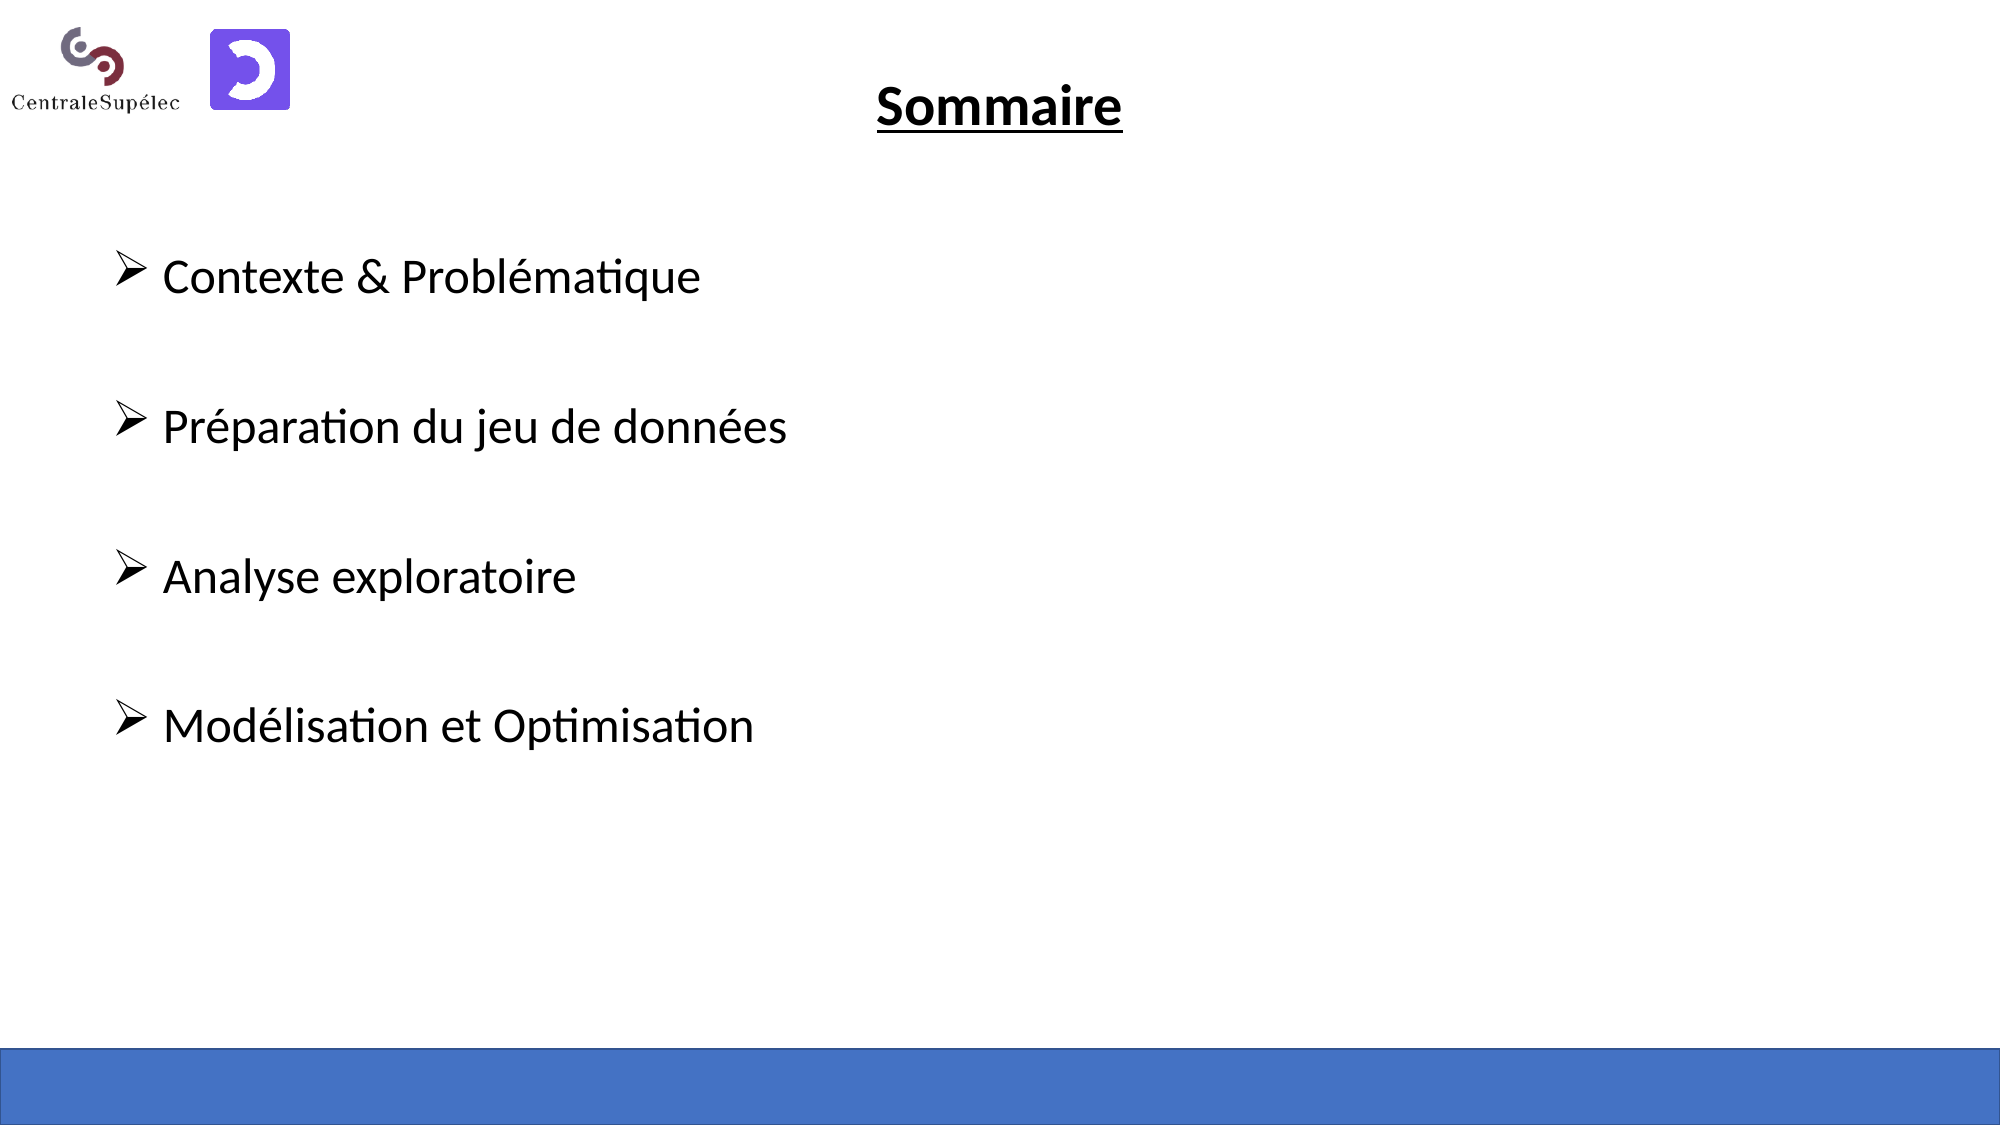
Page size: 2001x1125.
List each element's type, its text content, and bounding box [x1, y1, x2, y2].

picture [210, 29, 290, 110]
text_box [0, 1048, 2000, 1125]
text_box Sommaire [558, 68, 1442, 151]
picture [0, 25, 194, 114]
list Contexte & Problématique Préparation du jeu de données Analyse exploratoire Modélisation et Optimisation [96, 243, 1970, 1028]
